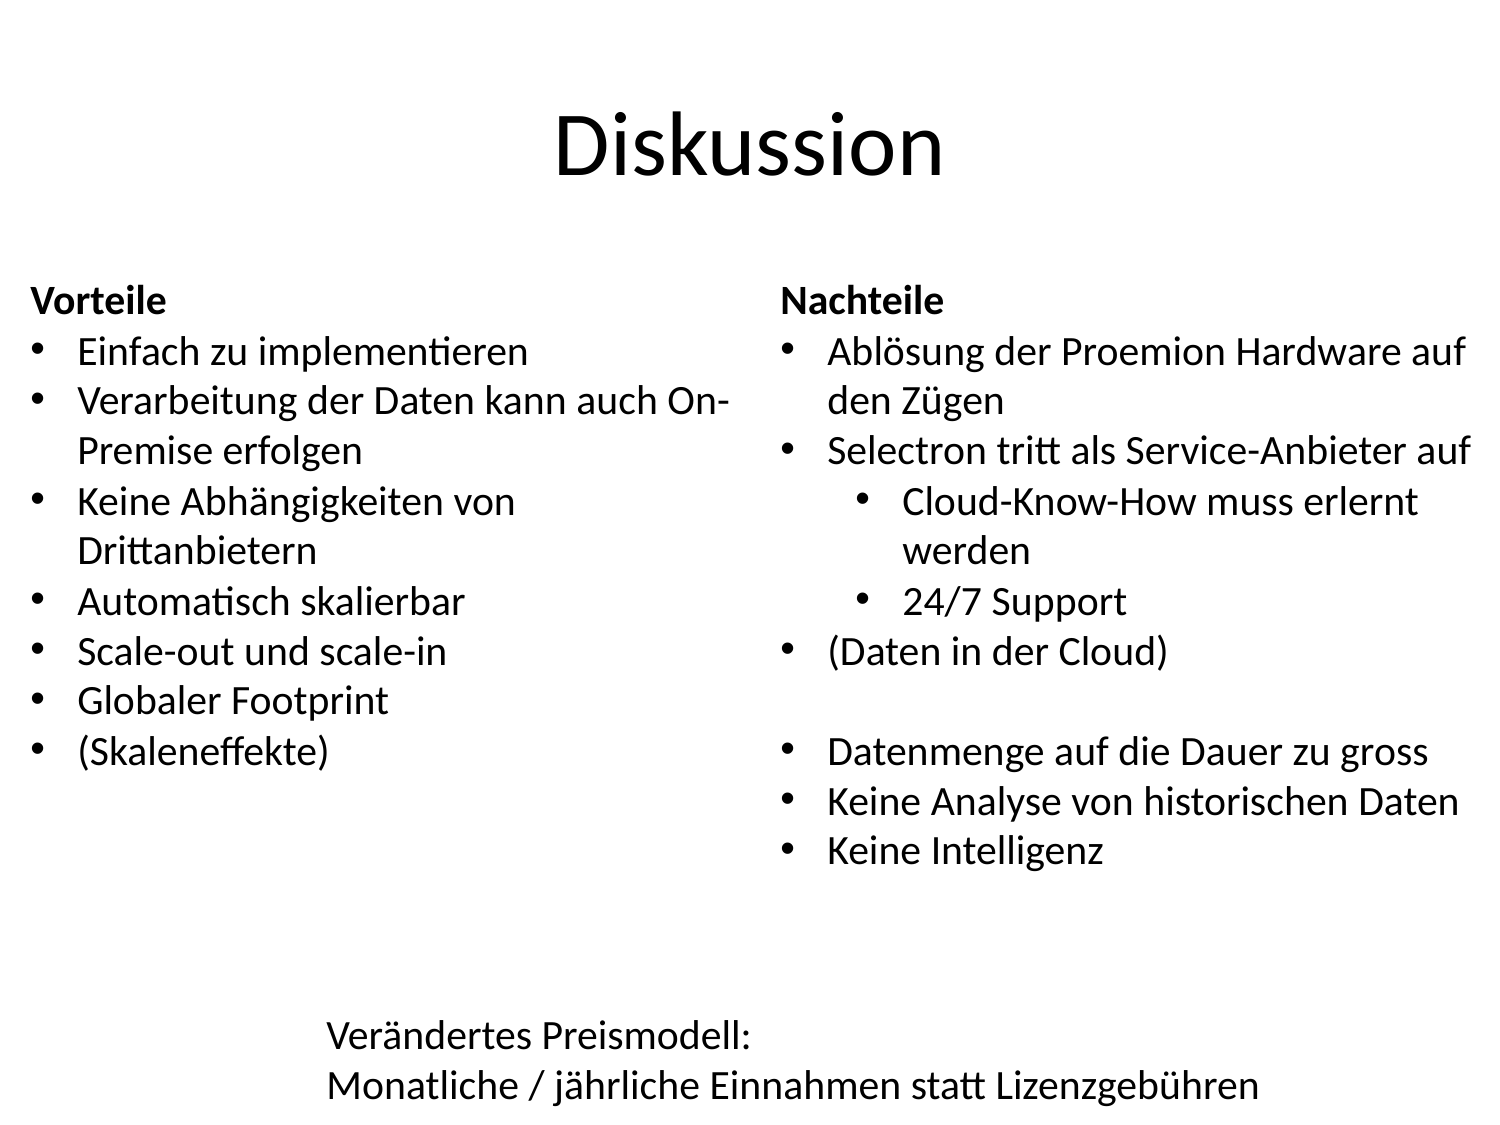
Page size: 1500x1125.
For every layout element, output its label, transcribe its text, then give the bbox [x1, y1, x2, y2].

title Diskussion [75, 45, 1425, 233]
text_box Vorteile Einfach zu implementieren Verarbeitung der Daten kann auch On-Premise erfolgen Keine Abhängigkeiten von Drittanbietern Automatisch skalierbar Scale-out und scale-in Globaler Footprint (Skaleneffekte) [15, 265, 765, 831]
text_box Nachteile Ablösung der Proemion Hardware auf den Zügen Selectron tritt als Service-Anbieter auf Cloud-Know-How muss erlernt werden 24/7 Support (Daten in der Cloud) Datenmenge auf die Dauer zu gross Keine Analyse von historischen Daten Keine Intelligenz [765, 265, 1500, 881]
text_box Verändertes Preismodell: Monatliche / jährliche Einnahmen statt Lizenzgebühren [311, 1000, 1326, 1116]
